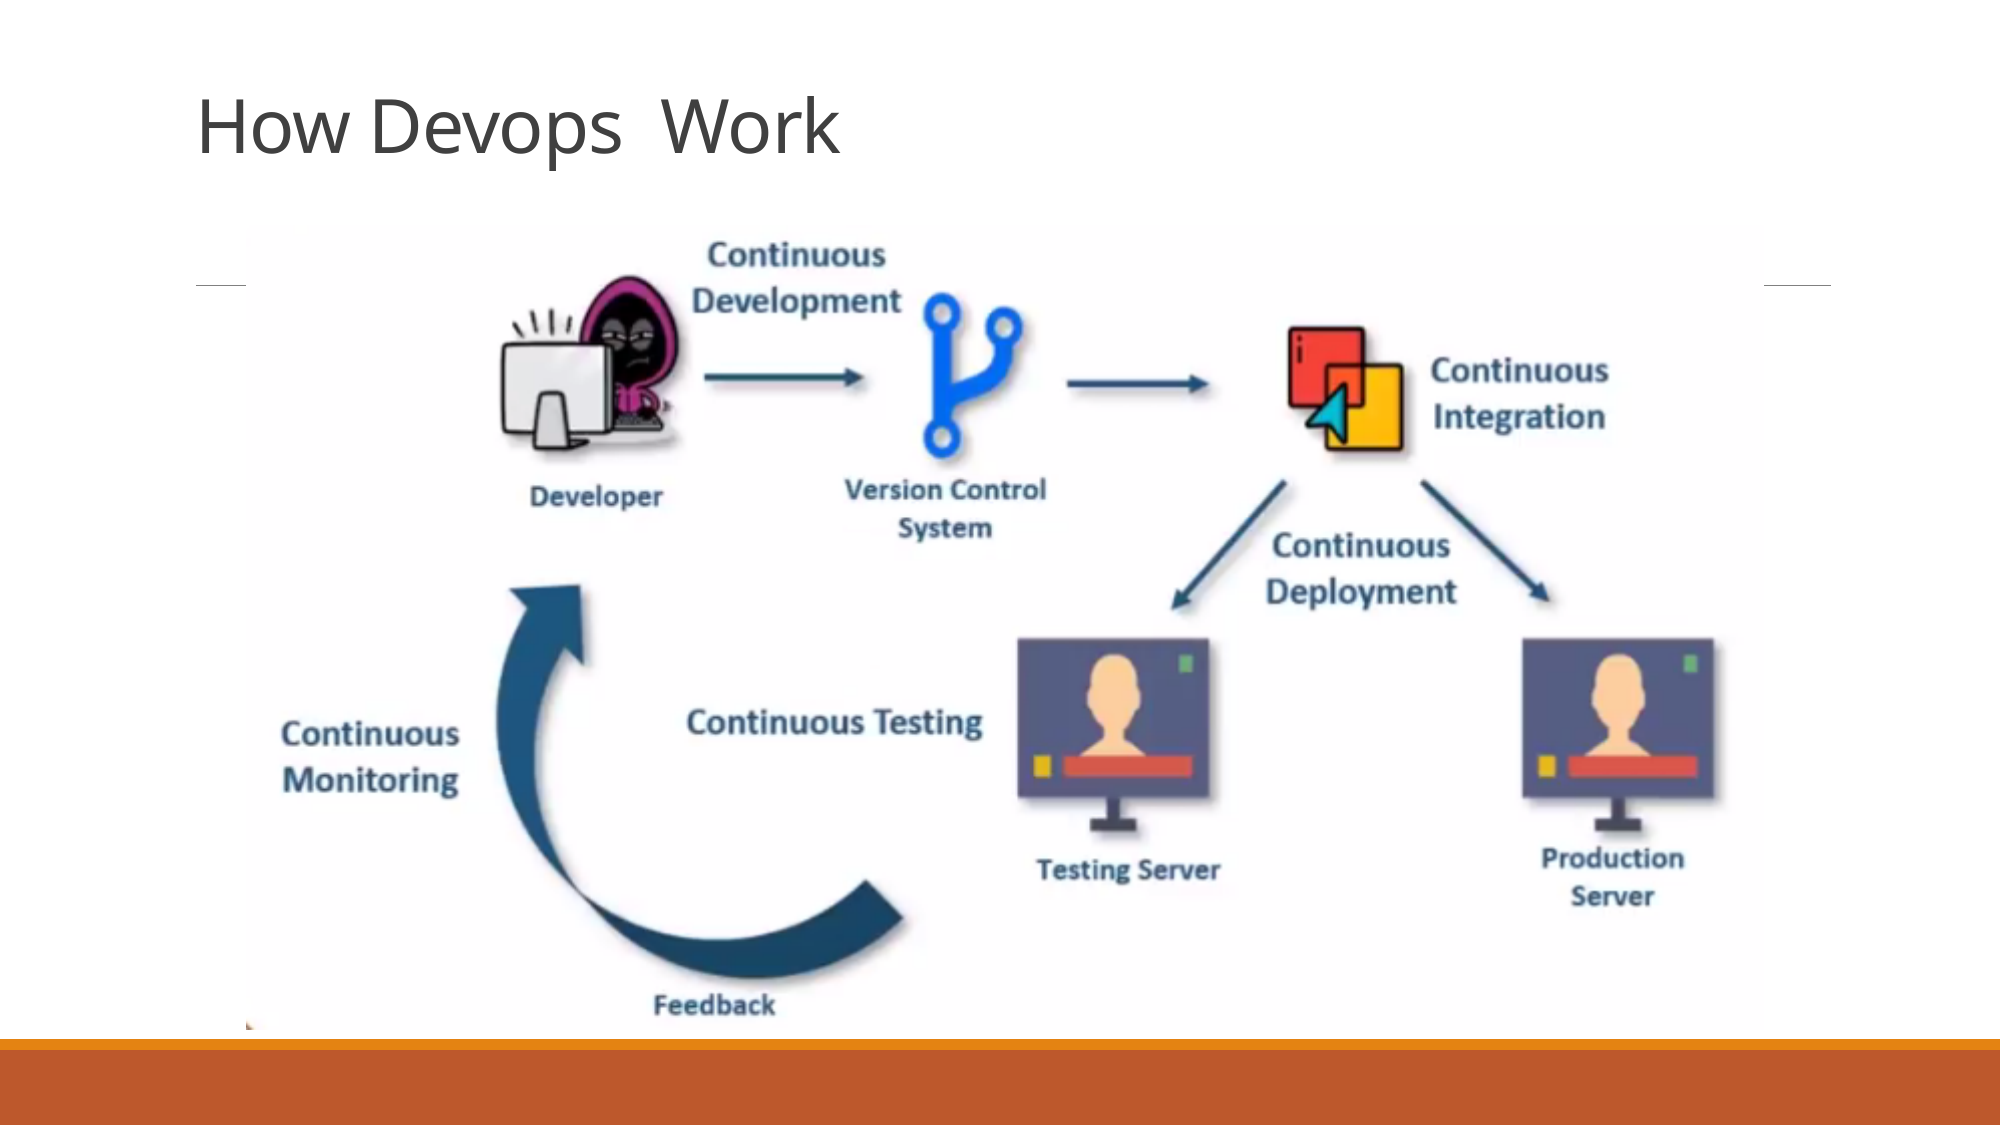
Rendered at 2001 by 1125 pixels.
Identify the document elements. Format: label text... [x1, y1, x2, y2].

title How Devops Work [180, 47, 1830, 177]
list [245, 225, 1765, 1031]
